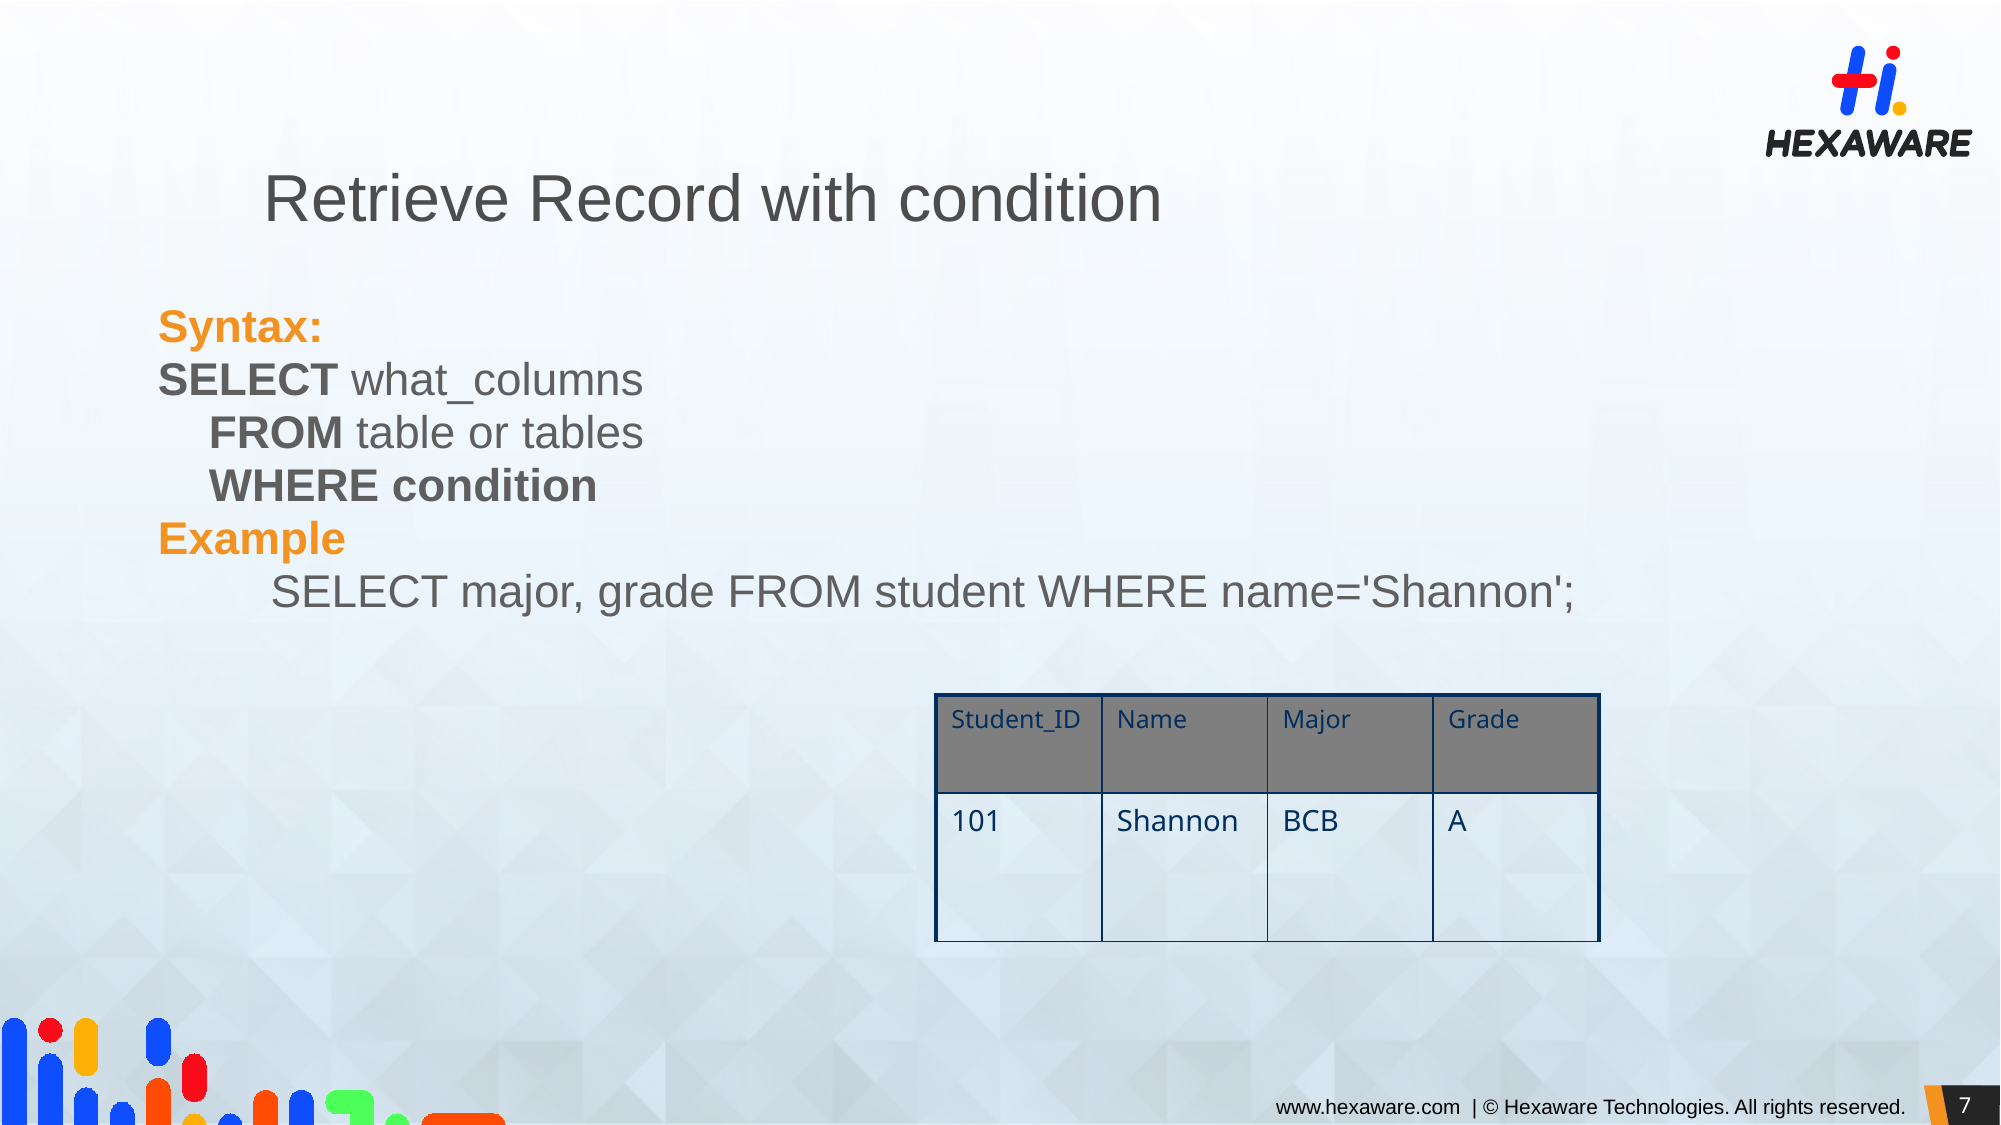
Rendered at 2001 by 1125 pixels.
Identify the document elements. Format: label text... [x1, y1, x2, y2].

picture [0, 0, 2001, 1125]
table_header Name [1103, 697, 1267, 792]
table_cell 101 [938, 794, 1101, 941]
table_cell BCB [1268, 794, 1432, 941]
table_cell A [1434, 794, 1597, 941]
table_cell Shannon [1103, 794, 1267, 941]
list Syntax: SELECT what_columns FROM table or tables WHERE condition Example SELECT major, grade FROM student WHERE name='Shannon'; [146, 301, 1746, 819]
title Retrieve Record with condition [251, 101, 1957, 289]
table_header Student_ID [938, 697, 1101, 792]
table_header Grade [1434, 697, 1597, 792]
table_header Major [1268, 697, 1432, 792]
